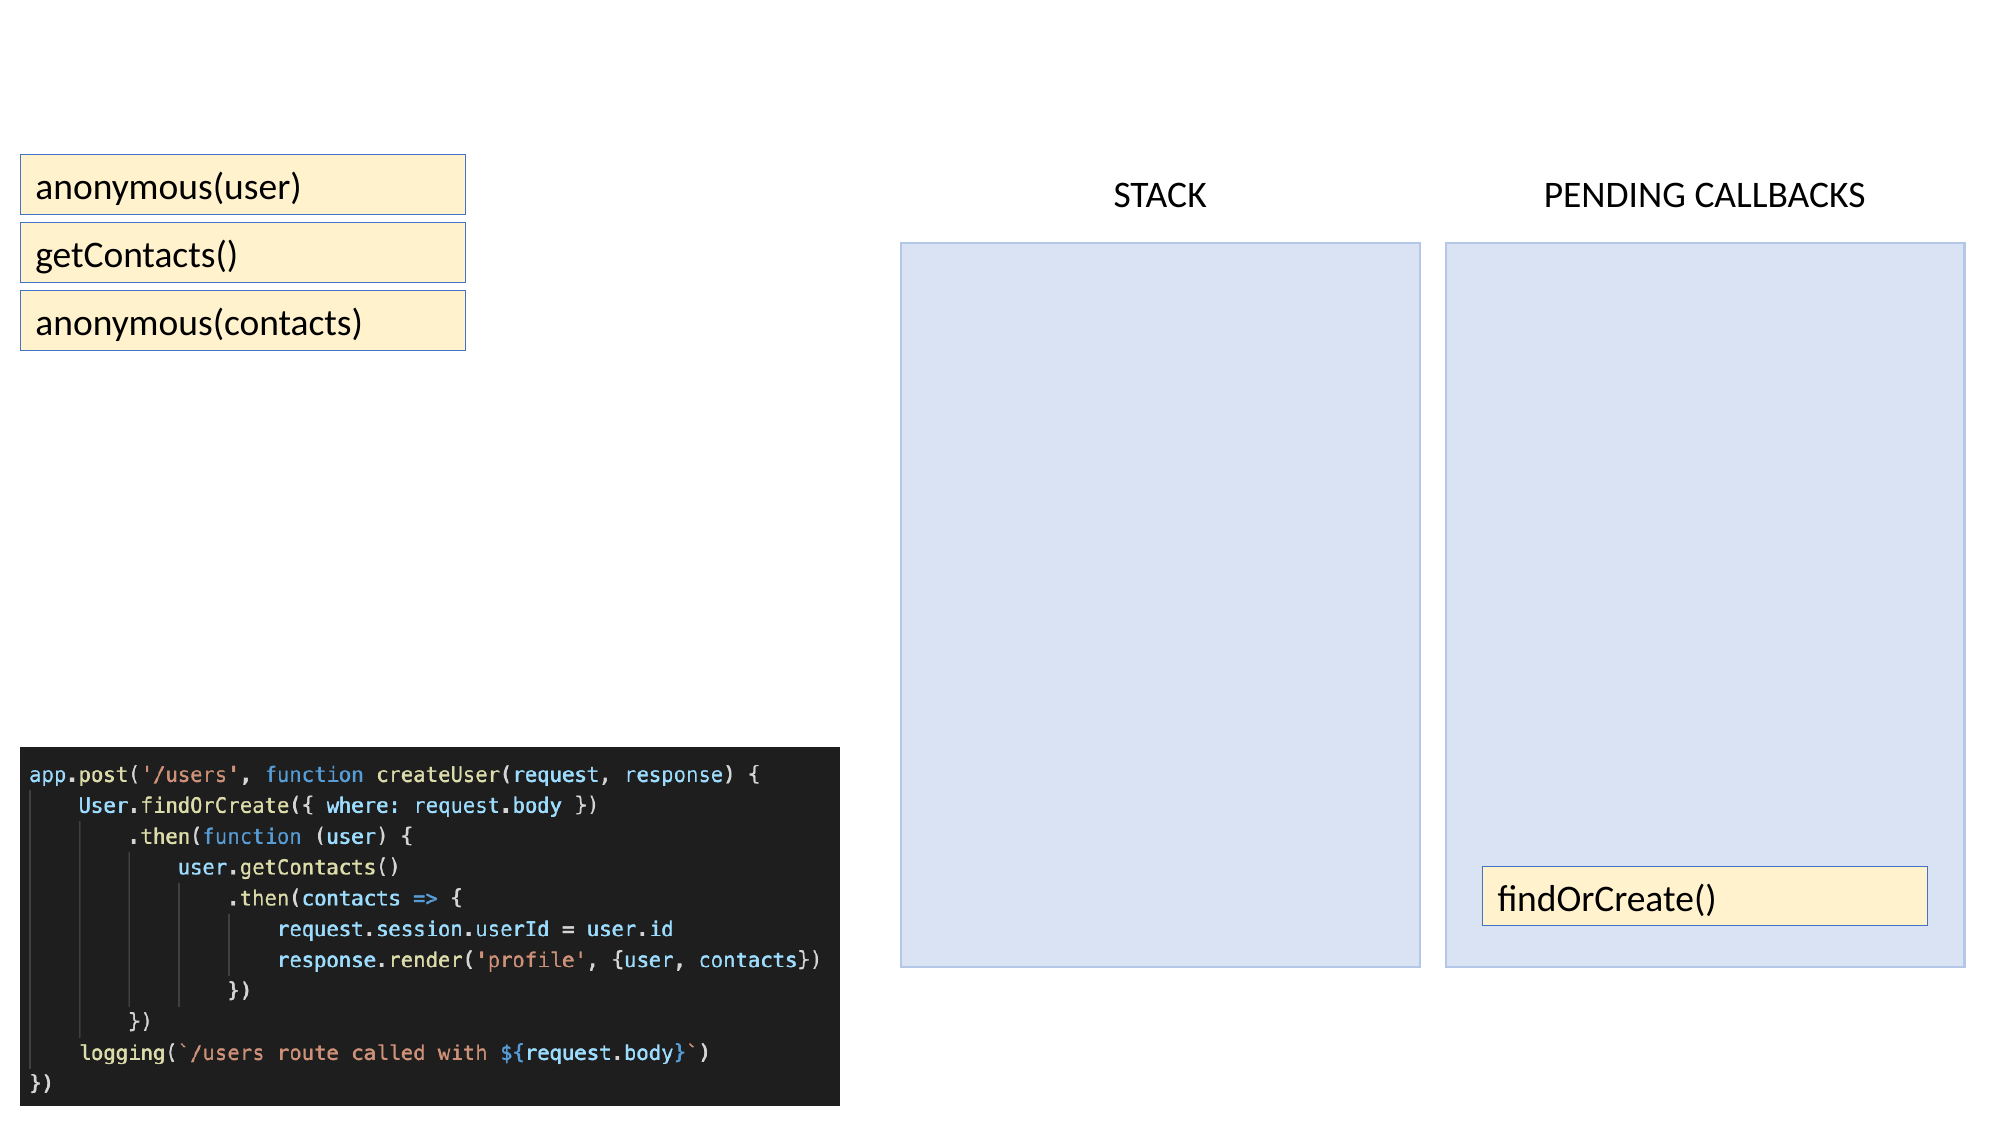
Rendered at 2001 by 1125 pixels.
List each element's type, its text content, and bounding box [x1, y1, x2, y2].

text_box [1445, 242, 1966, 968]
text_box getContacts() [20, 222, 466, 283]
text_box PENDING CALLBACKS [1529, 162, 1881, 223]
text_box STACK [1098, 162, 1222, 223]
text_box [900, 242, 1421, 968]
text_box findOrCreate() [1482, 866, 1928, 926]
text_box anonymous(contacts) [20, 290, 466, 351]
text_box anonymous(user) [20, 154, 466, 215]
picture [20, 747, 840, 1106]
